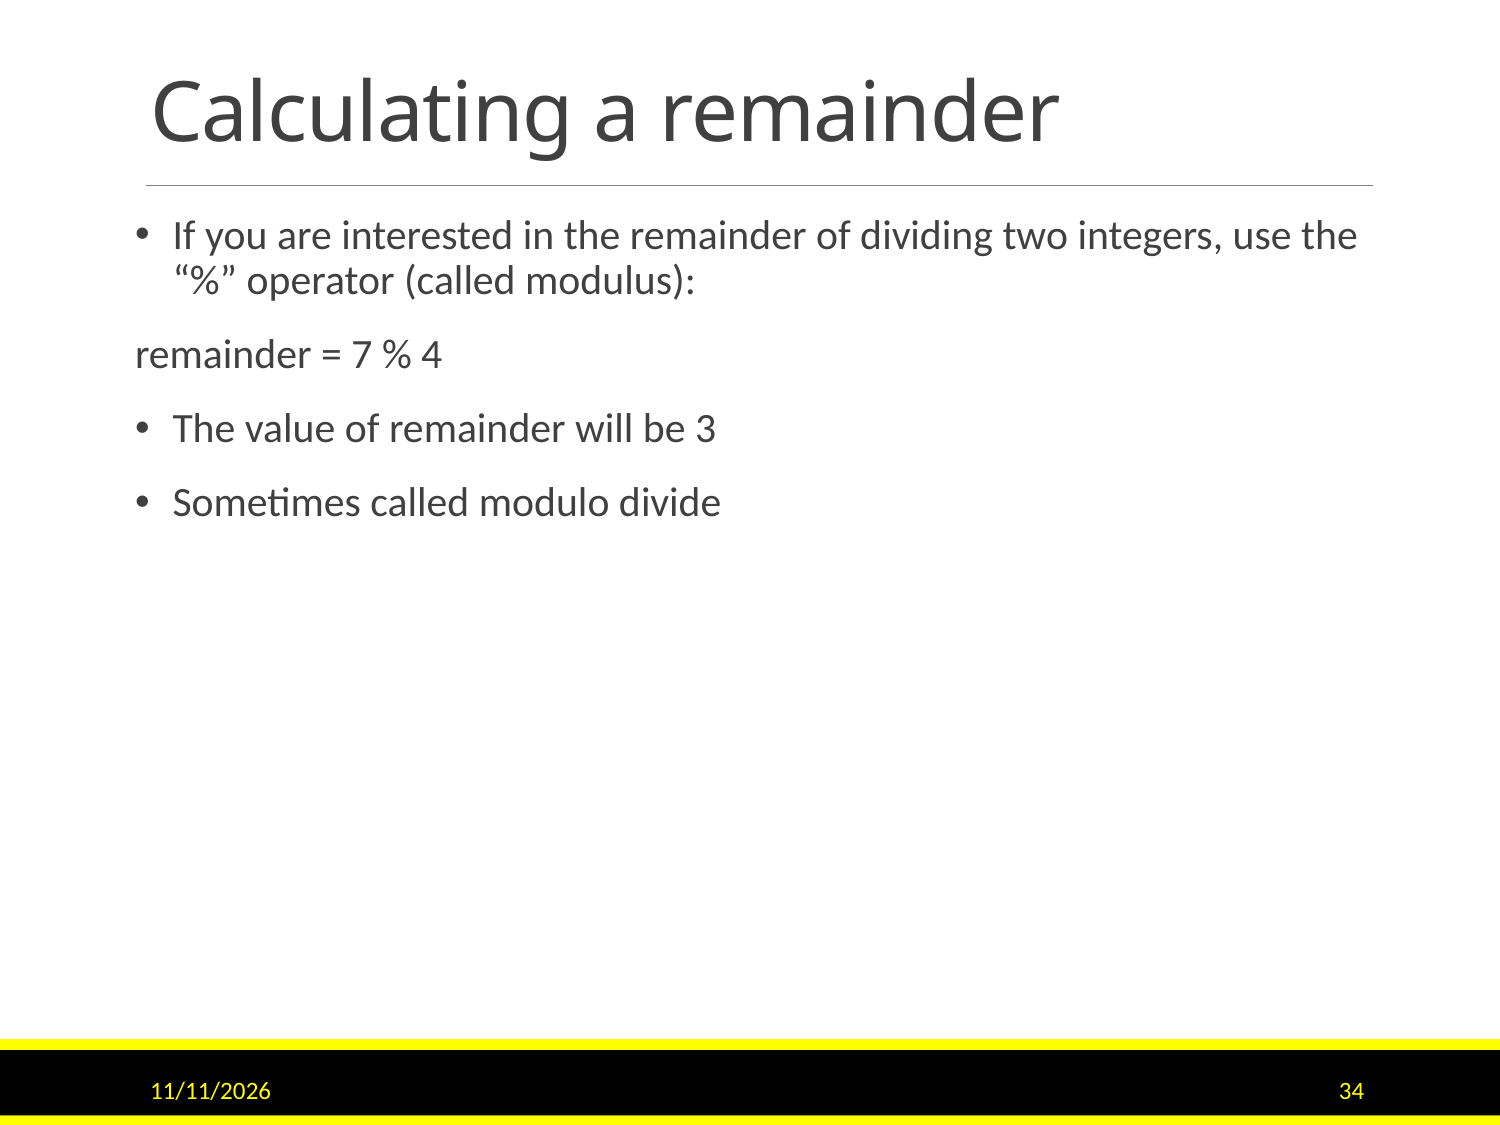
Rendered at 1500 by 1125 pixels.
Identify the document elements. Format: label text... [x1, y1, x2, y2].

list If you are interested in the remainder of dividing two integers, use the “%” operator (called modulus): remainder = 7 % 4 The value of remainder will be 3 Sometimes called modulo divide [135, 205, 1373, 963]
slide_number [135, 1059, 440, 1120]
slide_number 34 [1218, 1059, 1380, 1120]
title Calculating a remainder [135, 47, 1373, 167]
